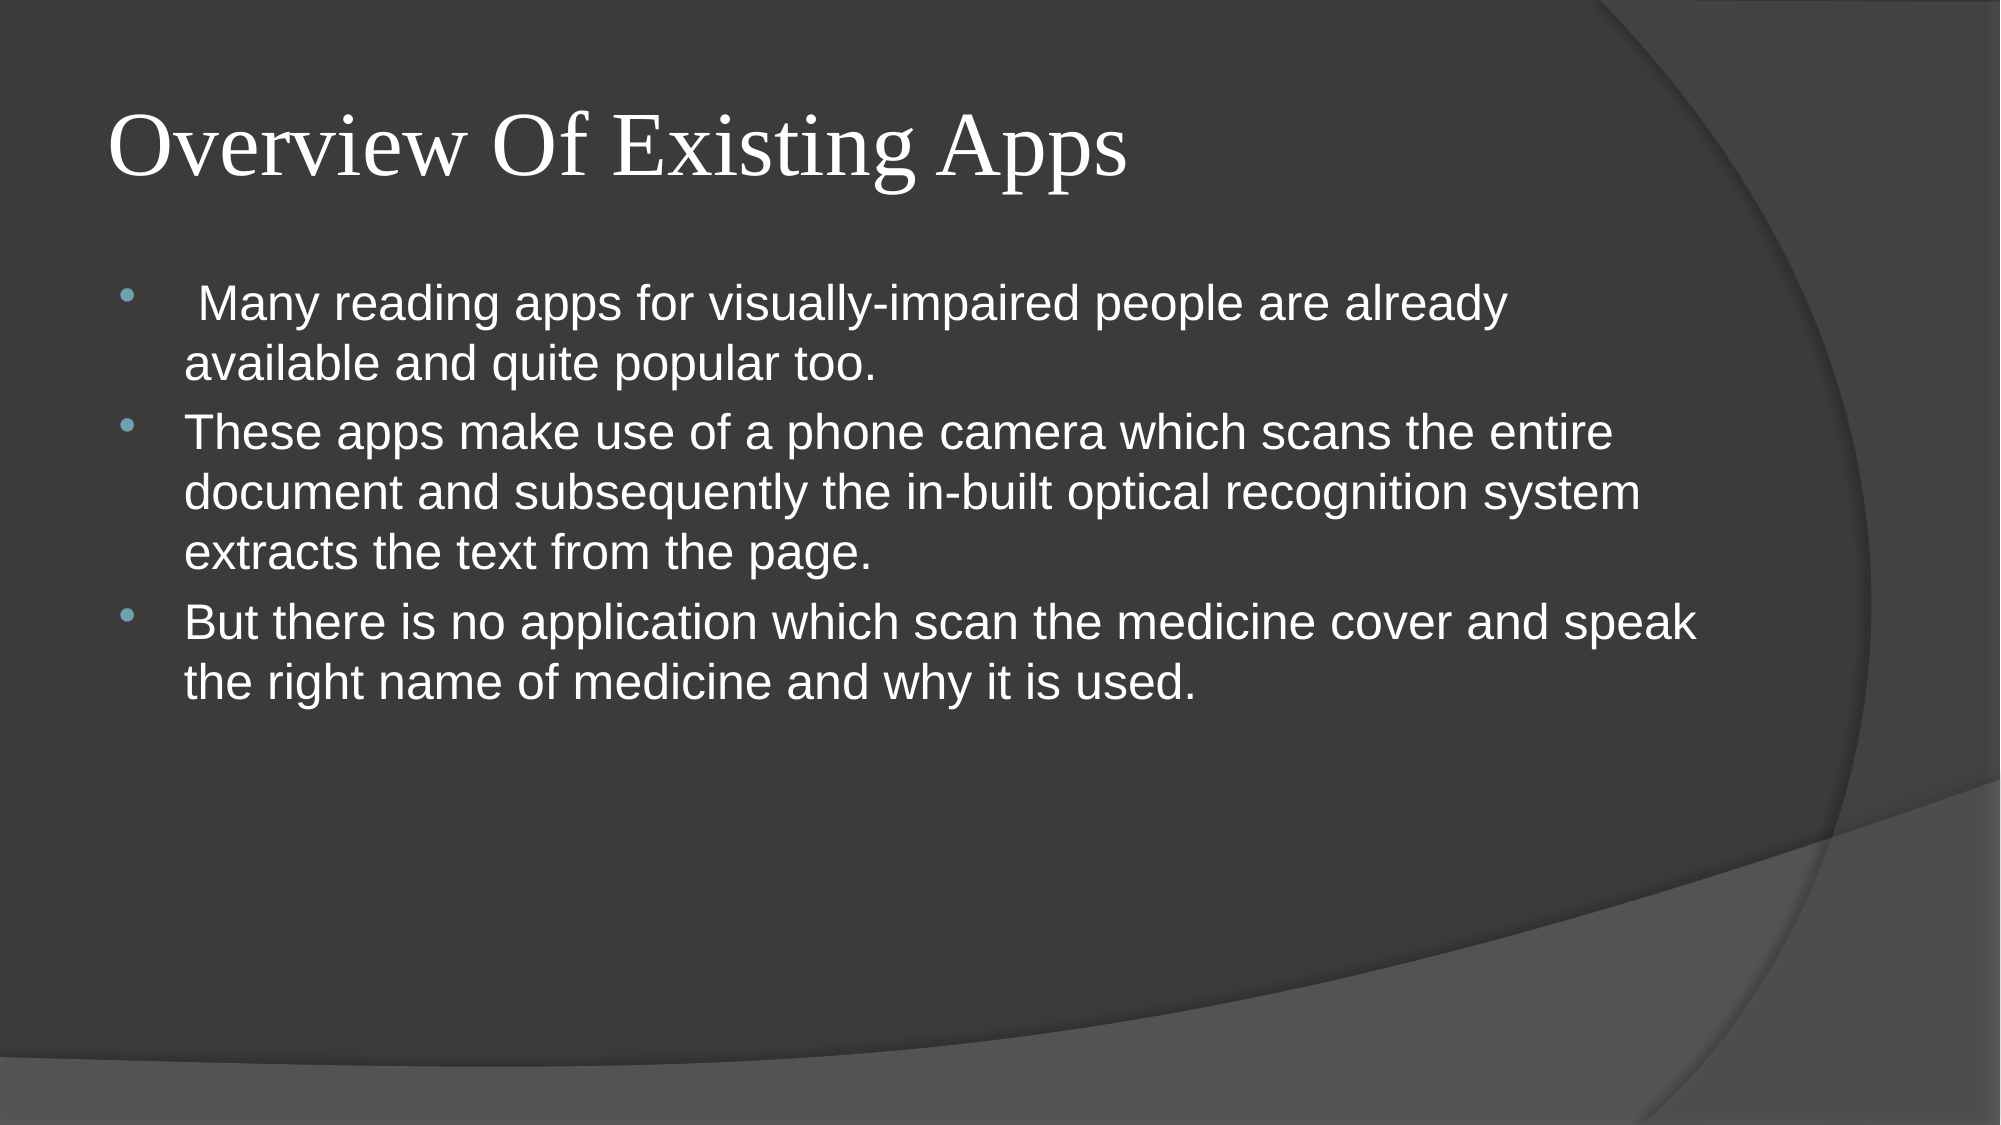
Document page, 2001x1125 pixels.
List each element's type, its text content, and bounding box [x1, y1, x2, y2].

list Many reading apps for visually-impaired people are already available and quite popular too. These apps make use of a phone camera which scans the entire document and subsequently the in-built optical recognition system extracts the text from the page. But there is no application which scan the medicine cover and speak the right name of medicine and why it is used. [99, 262, 1734, 1005]
title Overview Of Existing Apps [99, 45, 1734, 233]
